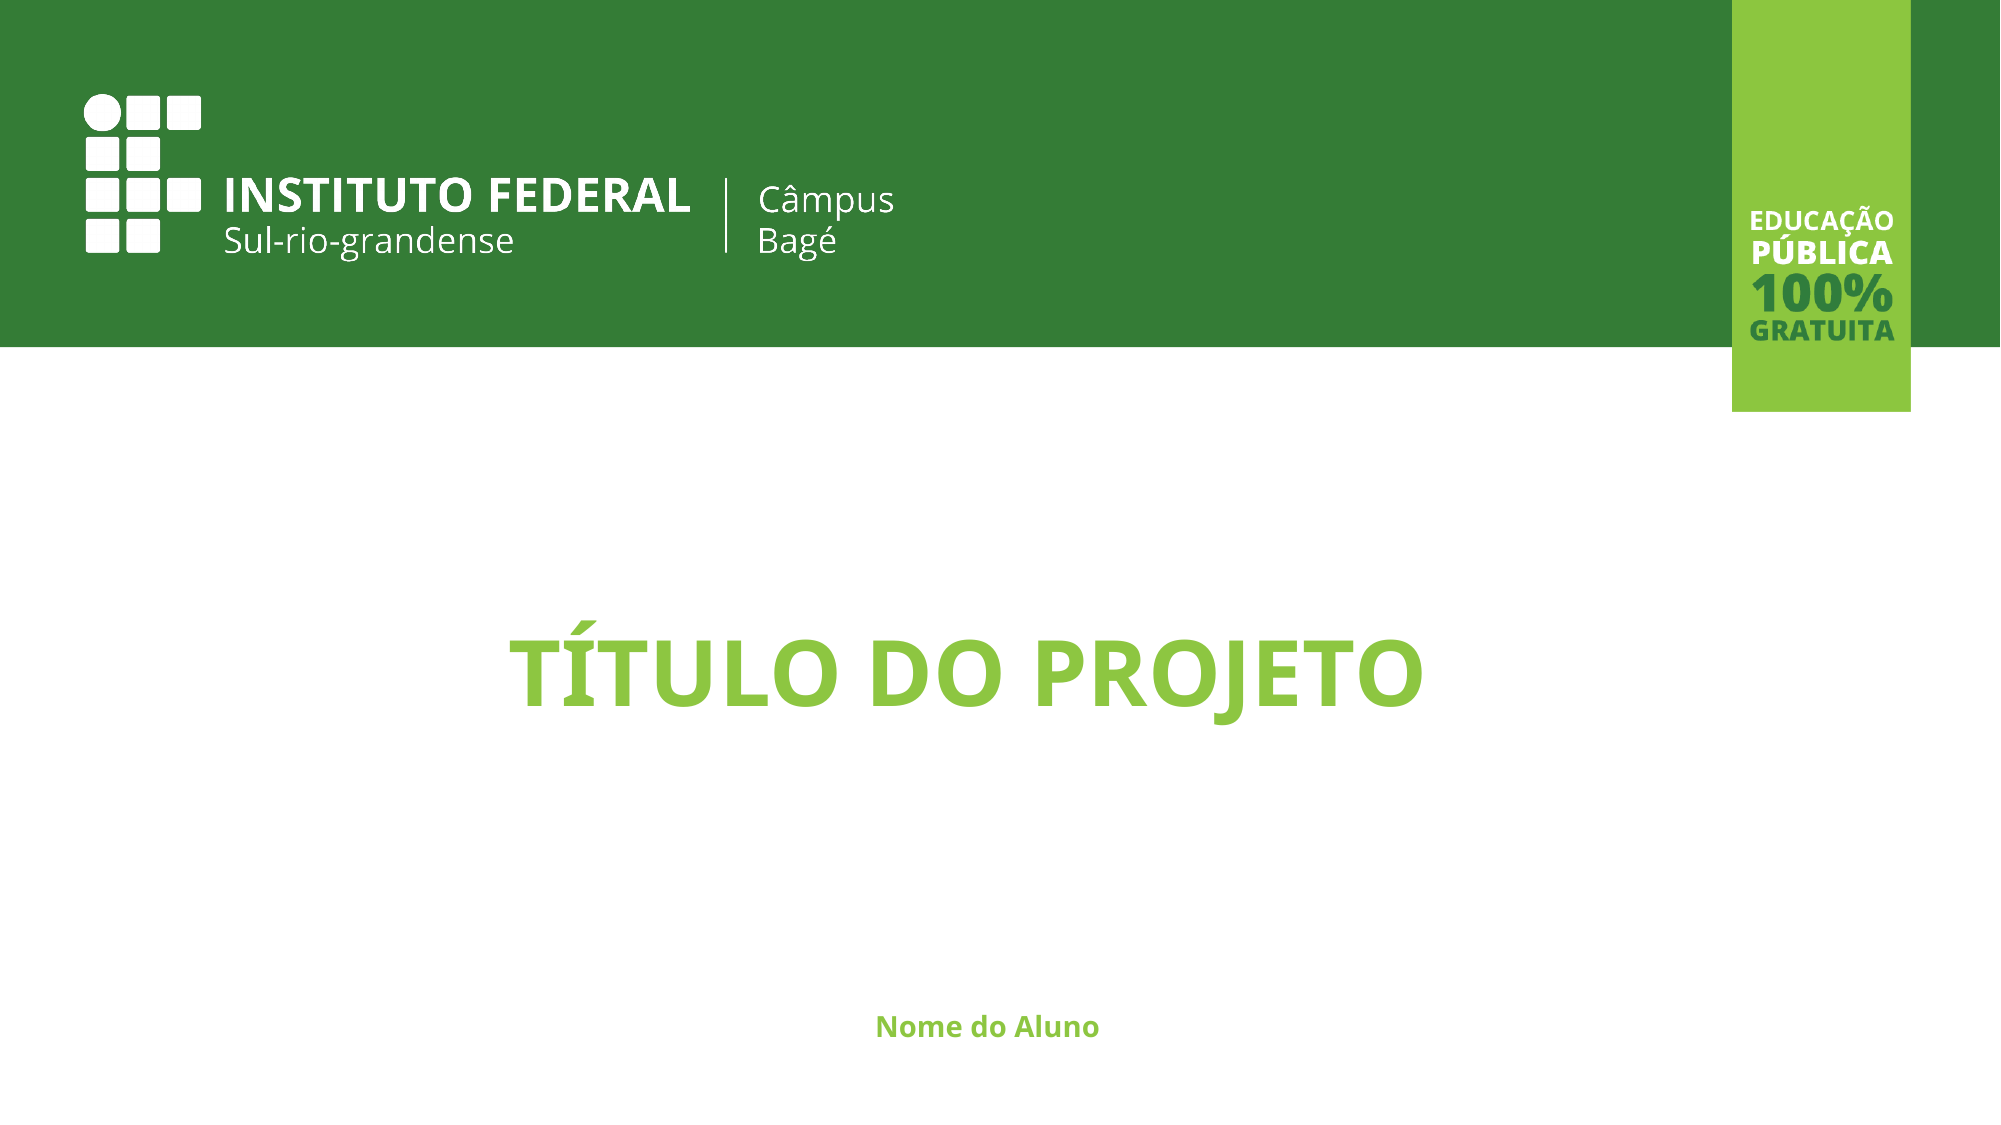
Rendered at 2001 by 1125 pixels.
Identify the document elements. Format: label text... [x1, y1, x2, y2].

text_box [1911, 0, 2000, 348]
picture [1732, 0, 1911, 412]
text_box [0, 0, 1732, 348]
text_box TÍTULO DO PROJETO [351, 562, 1585, 903]
picture [51, 61, 927, 286]
text_box Nome do Aluno [860, 1000, 1115, 1051]
